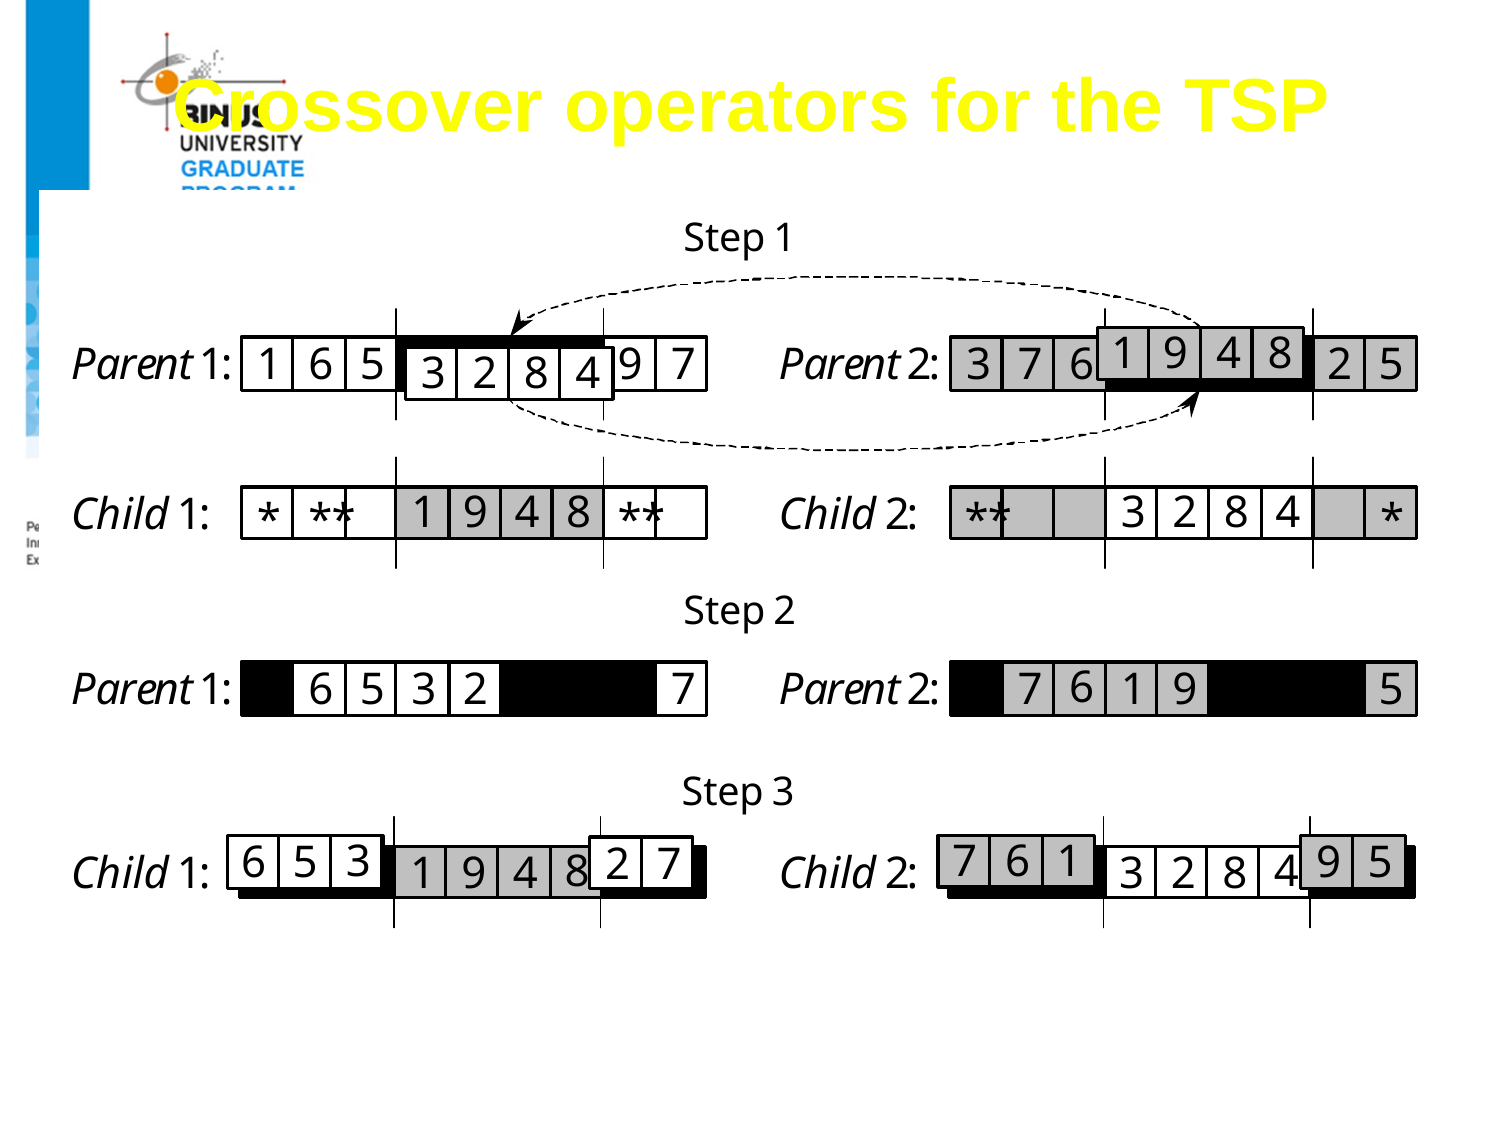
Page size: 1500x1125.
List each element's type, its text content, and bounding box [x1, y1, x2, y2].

text_box Crossover operators for the TSP [157, 48, 1346, 154]
picture [0, 0, 1461, 1018]
